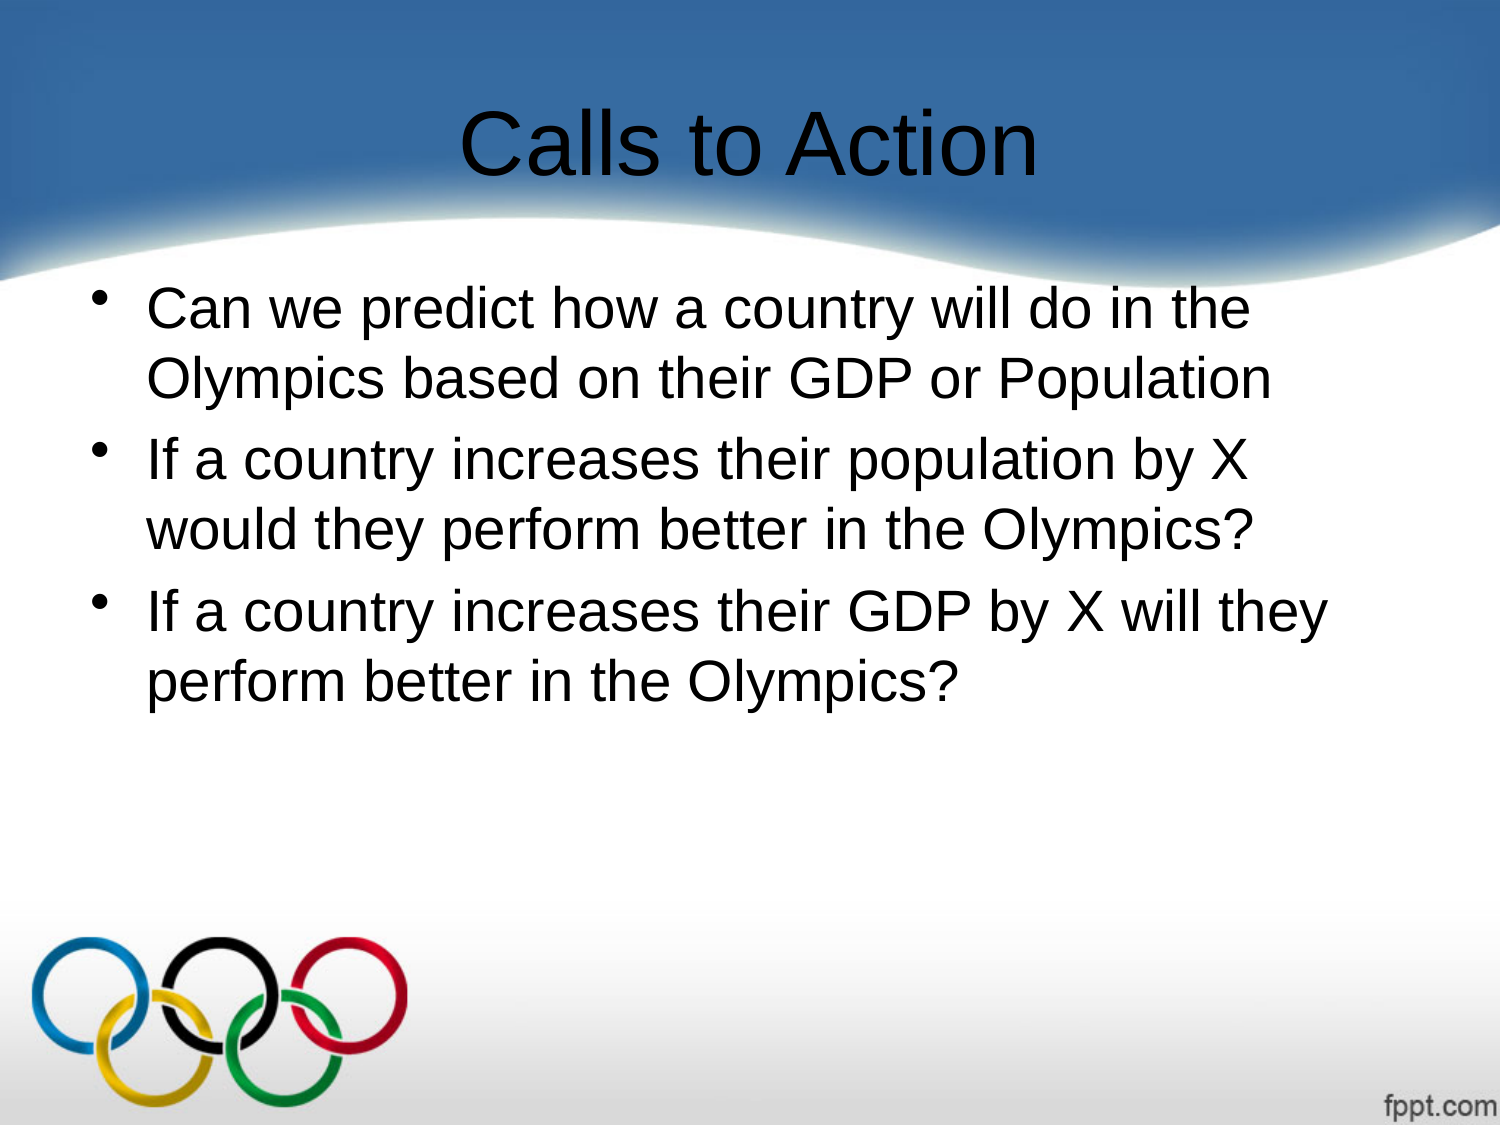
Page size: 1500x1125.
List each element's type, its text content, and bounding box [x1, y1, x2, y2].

picture [0, 0, 1500, 1125]
title Calls to Action [75, 45, 1425, 233]
list Can we predict how a country will do in the Olympics based on their GDP or Population If a country increases their population by X would they perform better in the Olympics? If a country increases their GDP by X will they perform better in the Olympics? [75, 262, 1425, 1005]
